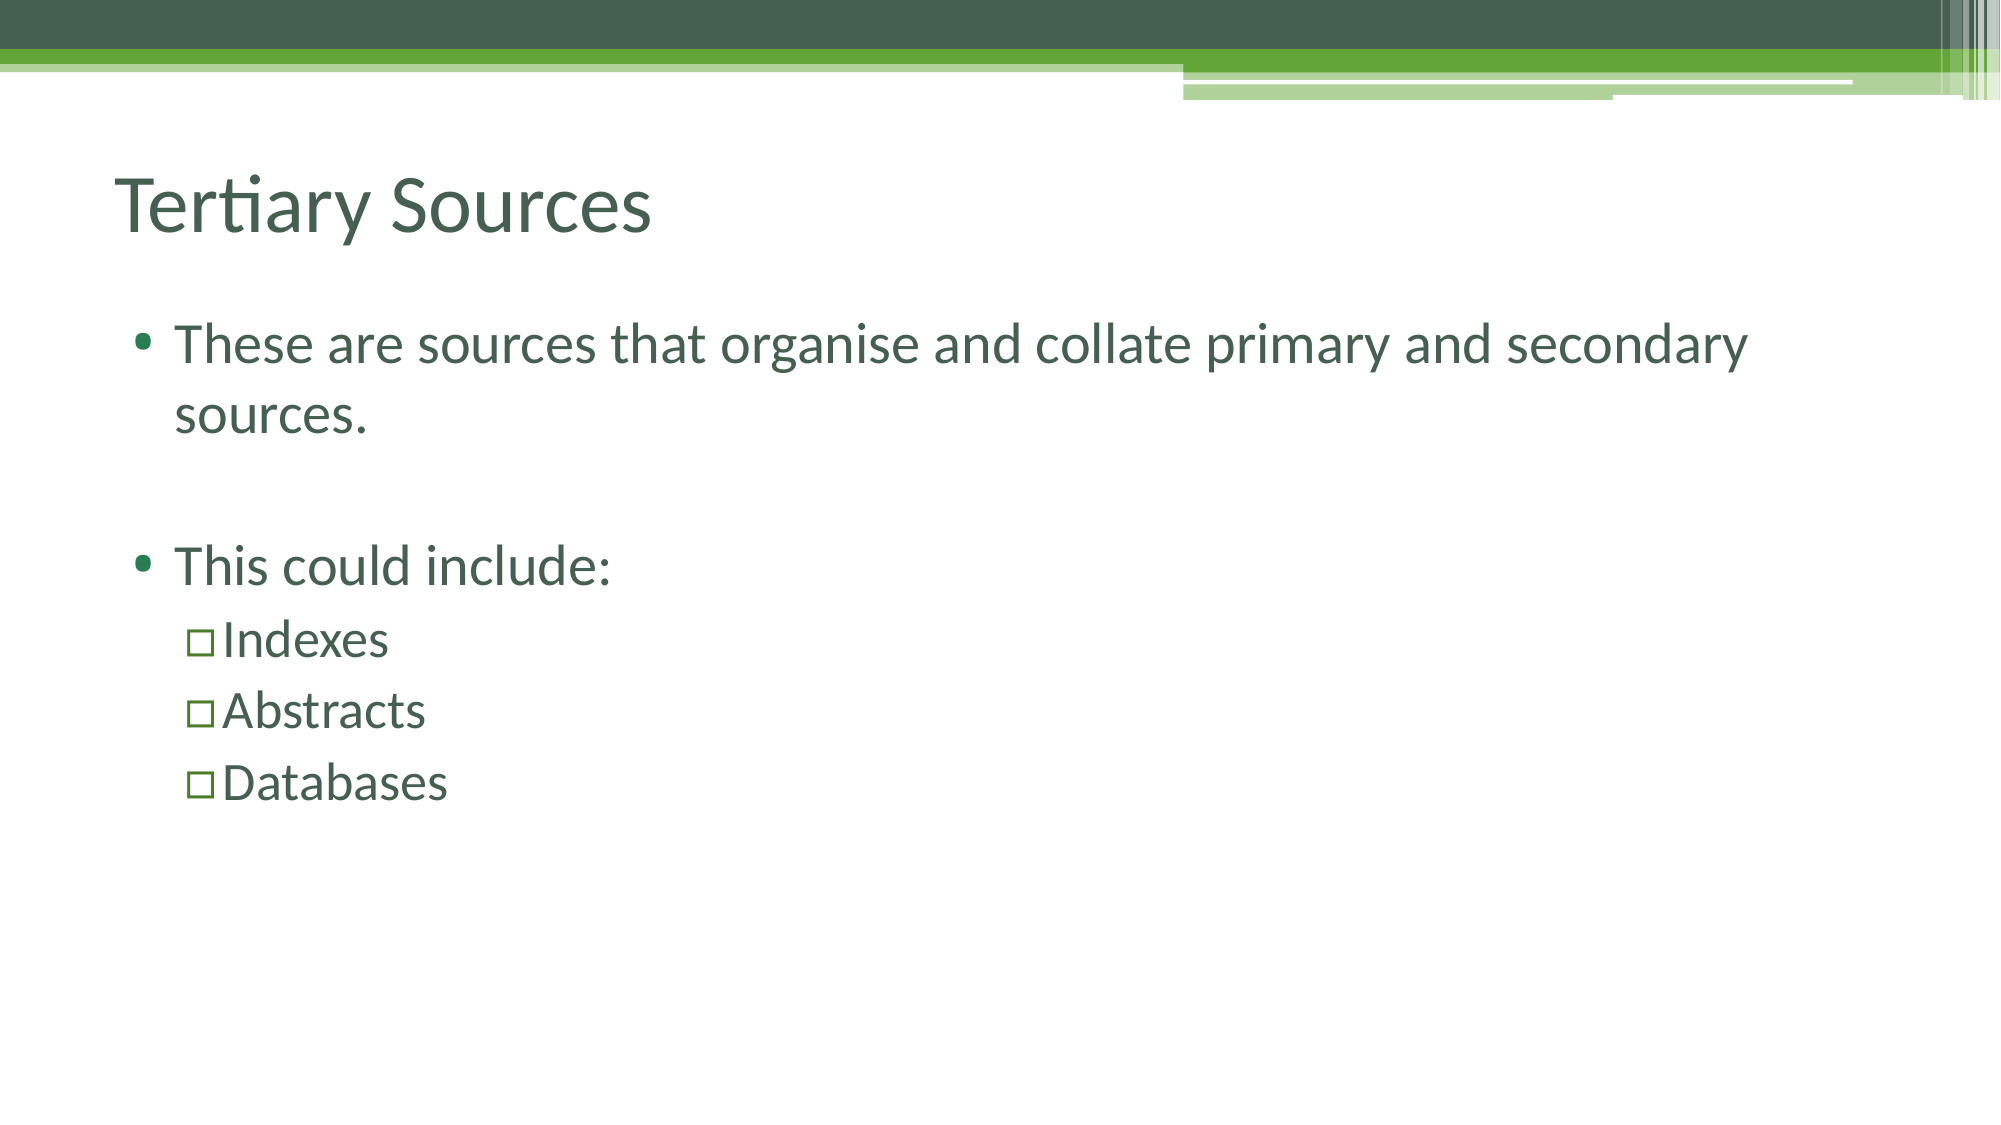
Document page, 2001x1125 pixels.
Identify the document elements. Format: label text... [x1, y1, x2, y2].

list These are sources that organise and collate primary and secondary sources. This could include: Indexes Abstracts Databases [99, 297, 1900, 1079]
title Tertiary Sources [99, 138, 1900, 261]
